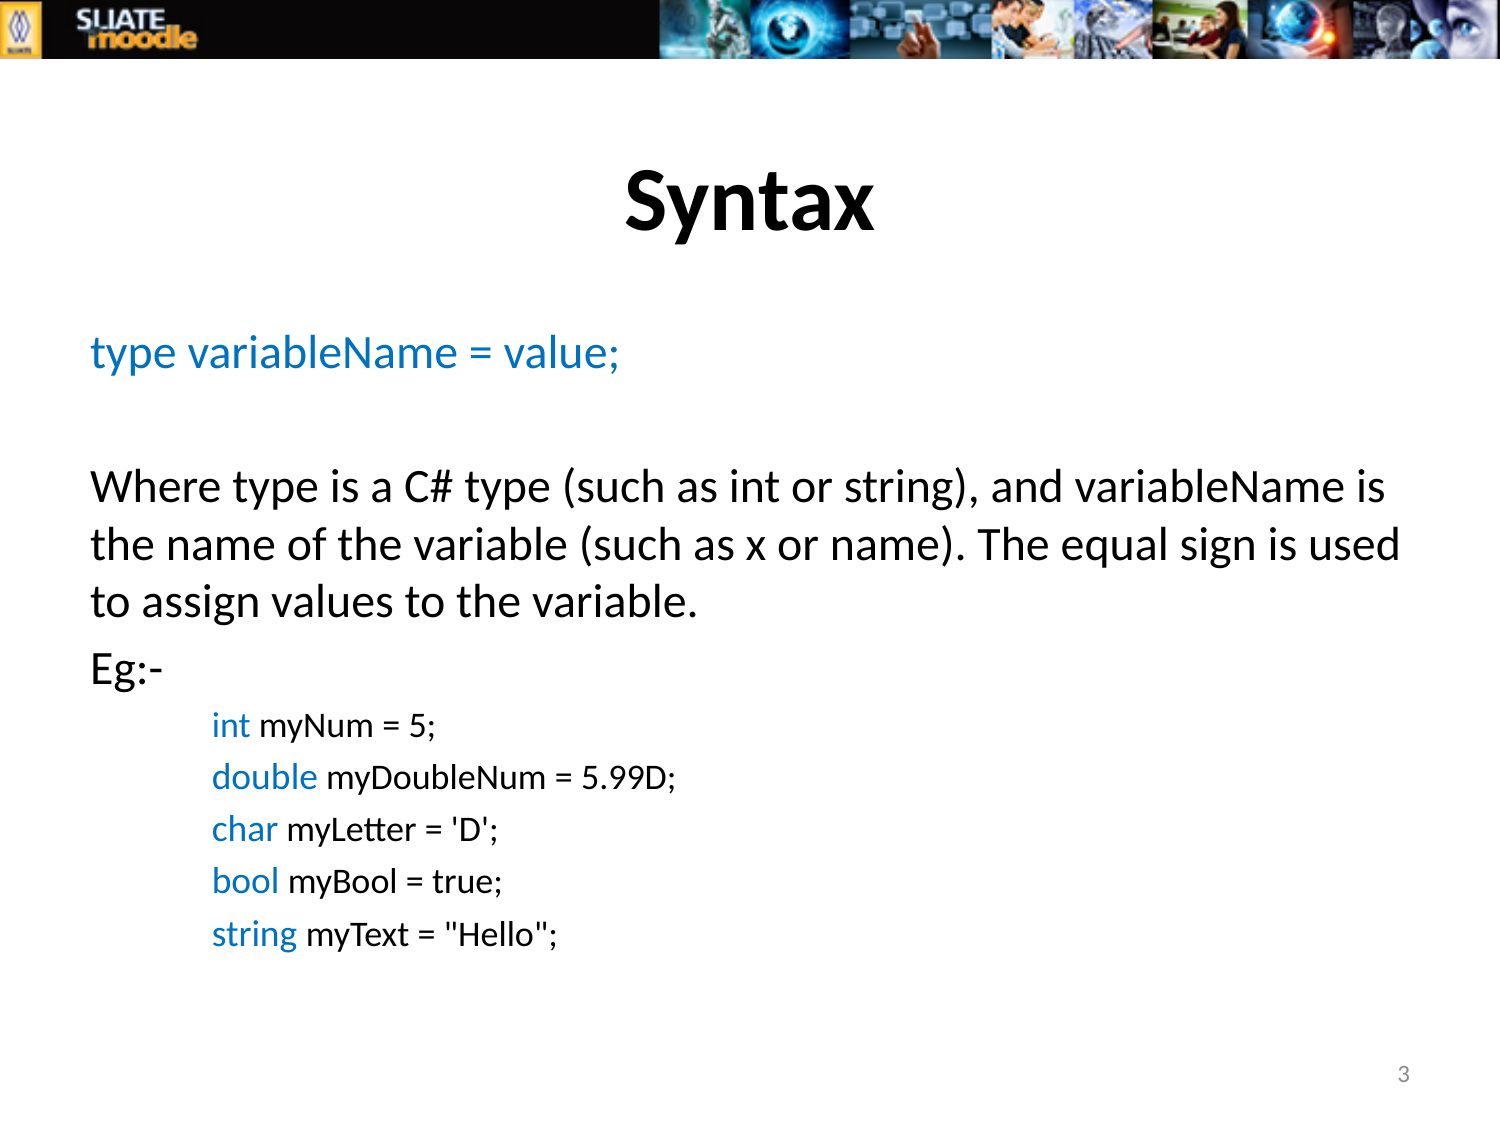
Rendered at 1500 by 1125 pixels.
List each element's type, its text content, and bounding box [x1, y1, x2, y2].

list type variableName = value; Where type is a C# type (such as int or string), and variableName is the name of the variable (such as x or name). The equal sign is used to assign values to the variable. Eg:- int myNum = 5; double myDoubleNum = 5.99D; char myLetter = 'D'; bool myBool = true; string myText = "Hello"; [75, 312, 1425, 963]
slide_number 3 [1074, 1042, 1425, 1103]
picture [0, 0, 1500, 59]
title Syntax [75, 99, 1425, 288]
